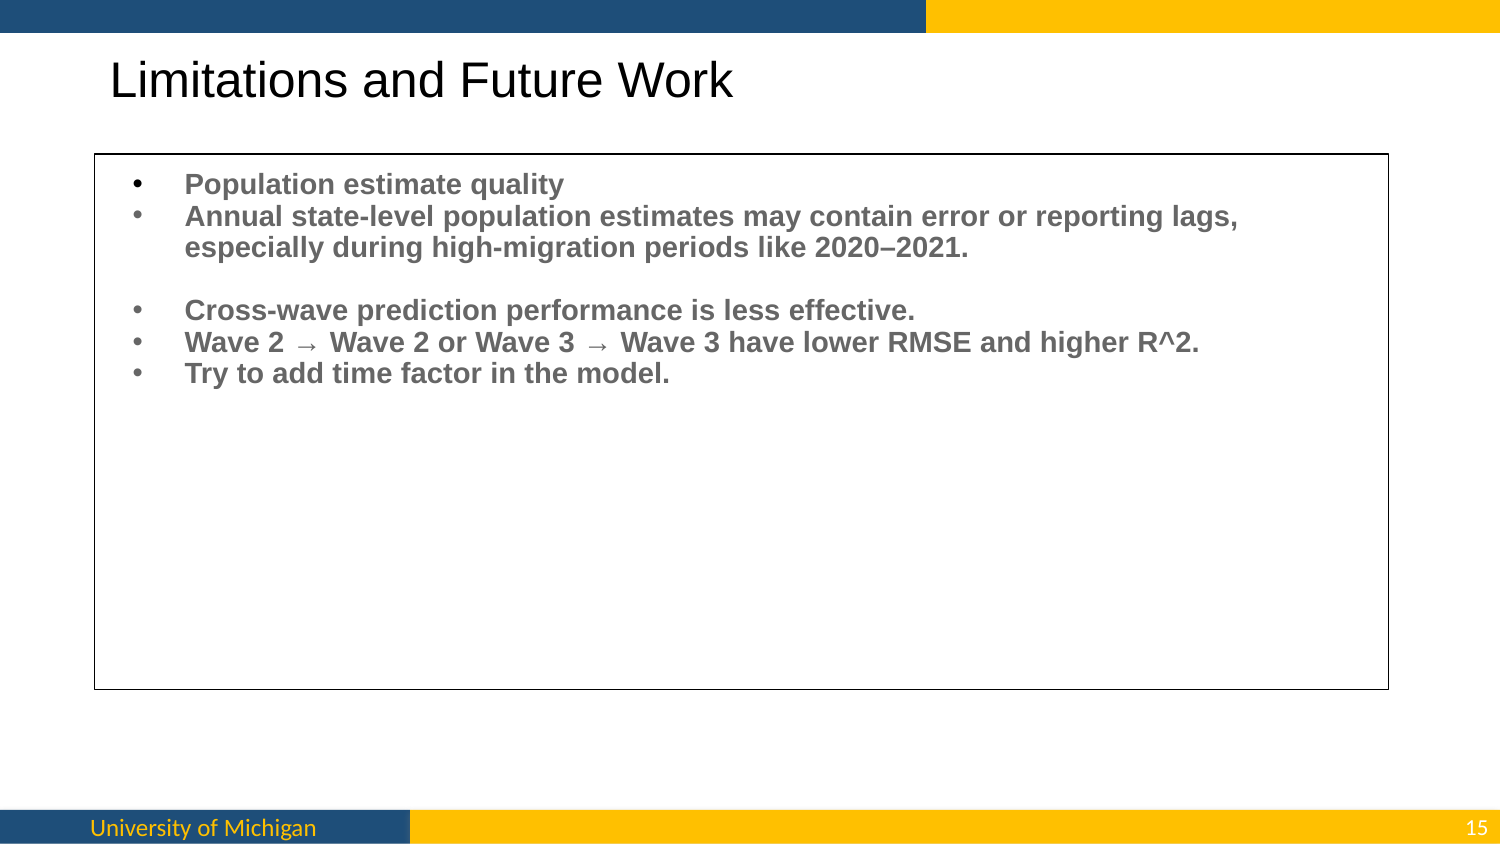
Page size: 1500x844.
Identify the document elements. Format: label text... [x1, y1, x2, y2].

slide_number ‹#› [1162, 809, 1500, 844]
title Limitations and Future Work [94, 44, 1389, 118]
list Population estimate quality Annual state-level population estimates may contain error or reporting lags, especially during high-migration periods like 2020–2021. Cross-wave prediction performance is less effective. Wave 2 → Wave 2 or Wave 3 → Wave 3 have lower RMSE and higher R^2. Try to add time factor in the model. [94, 154, 1389, 690]
